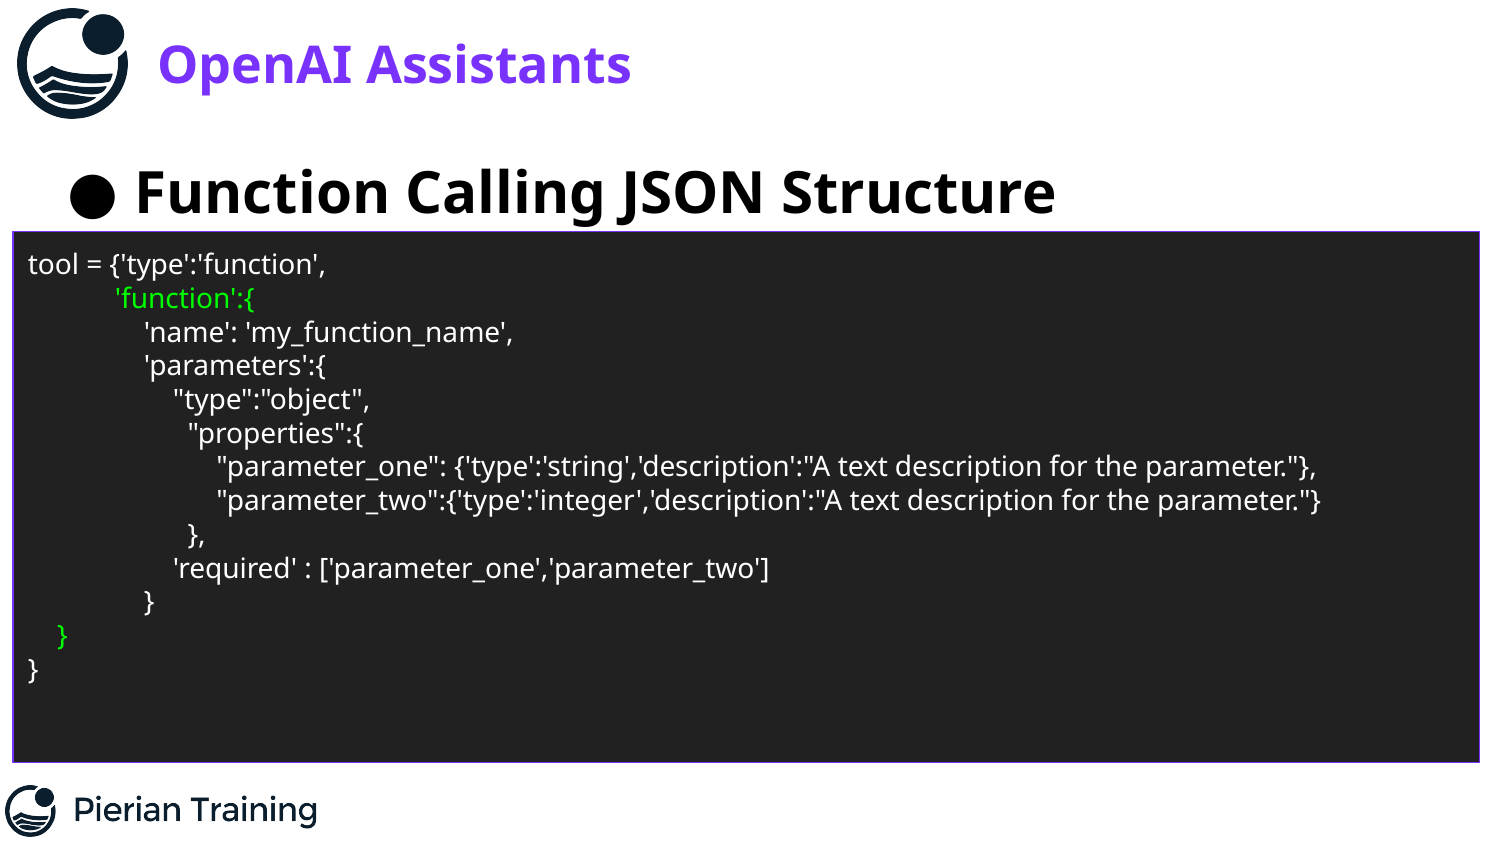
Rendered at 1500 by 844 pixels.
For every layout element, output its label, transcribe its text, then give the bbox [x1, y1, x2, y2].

text_box Function Calling JSON Structure [44, 140, 1432, 231]
text_box tool = {'type':'function', 'function':{ 'name': 'my_function_name', 'parameters':{ "type":"object", "properties":{ "parameter_one": {'type':'string','description':"A text description for the parameter."}, "parameter_two":{'type':'integer','description':"A text description for the parameter."} }, 'required' : ['parameter_one','parameter_two'] } } } [12, 231, 1480, 763]
text_box OpenAI Assistants [142, 16, 1239, 110]
picture [4, 785, 318, 837]
picture [16, 8, 128, 120]
